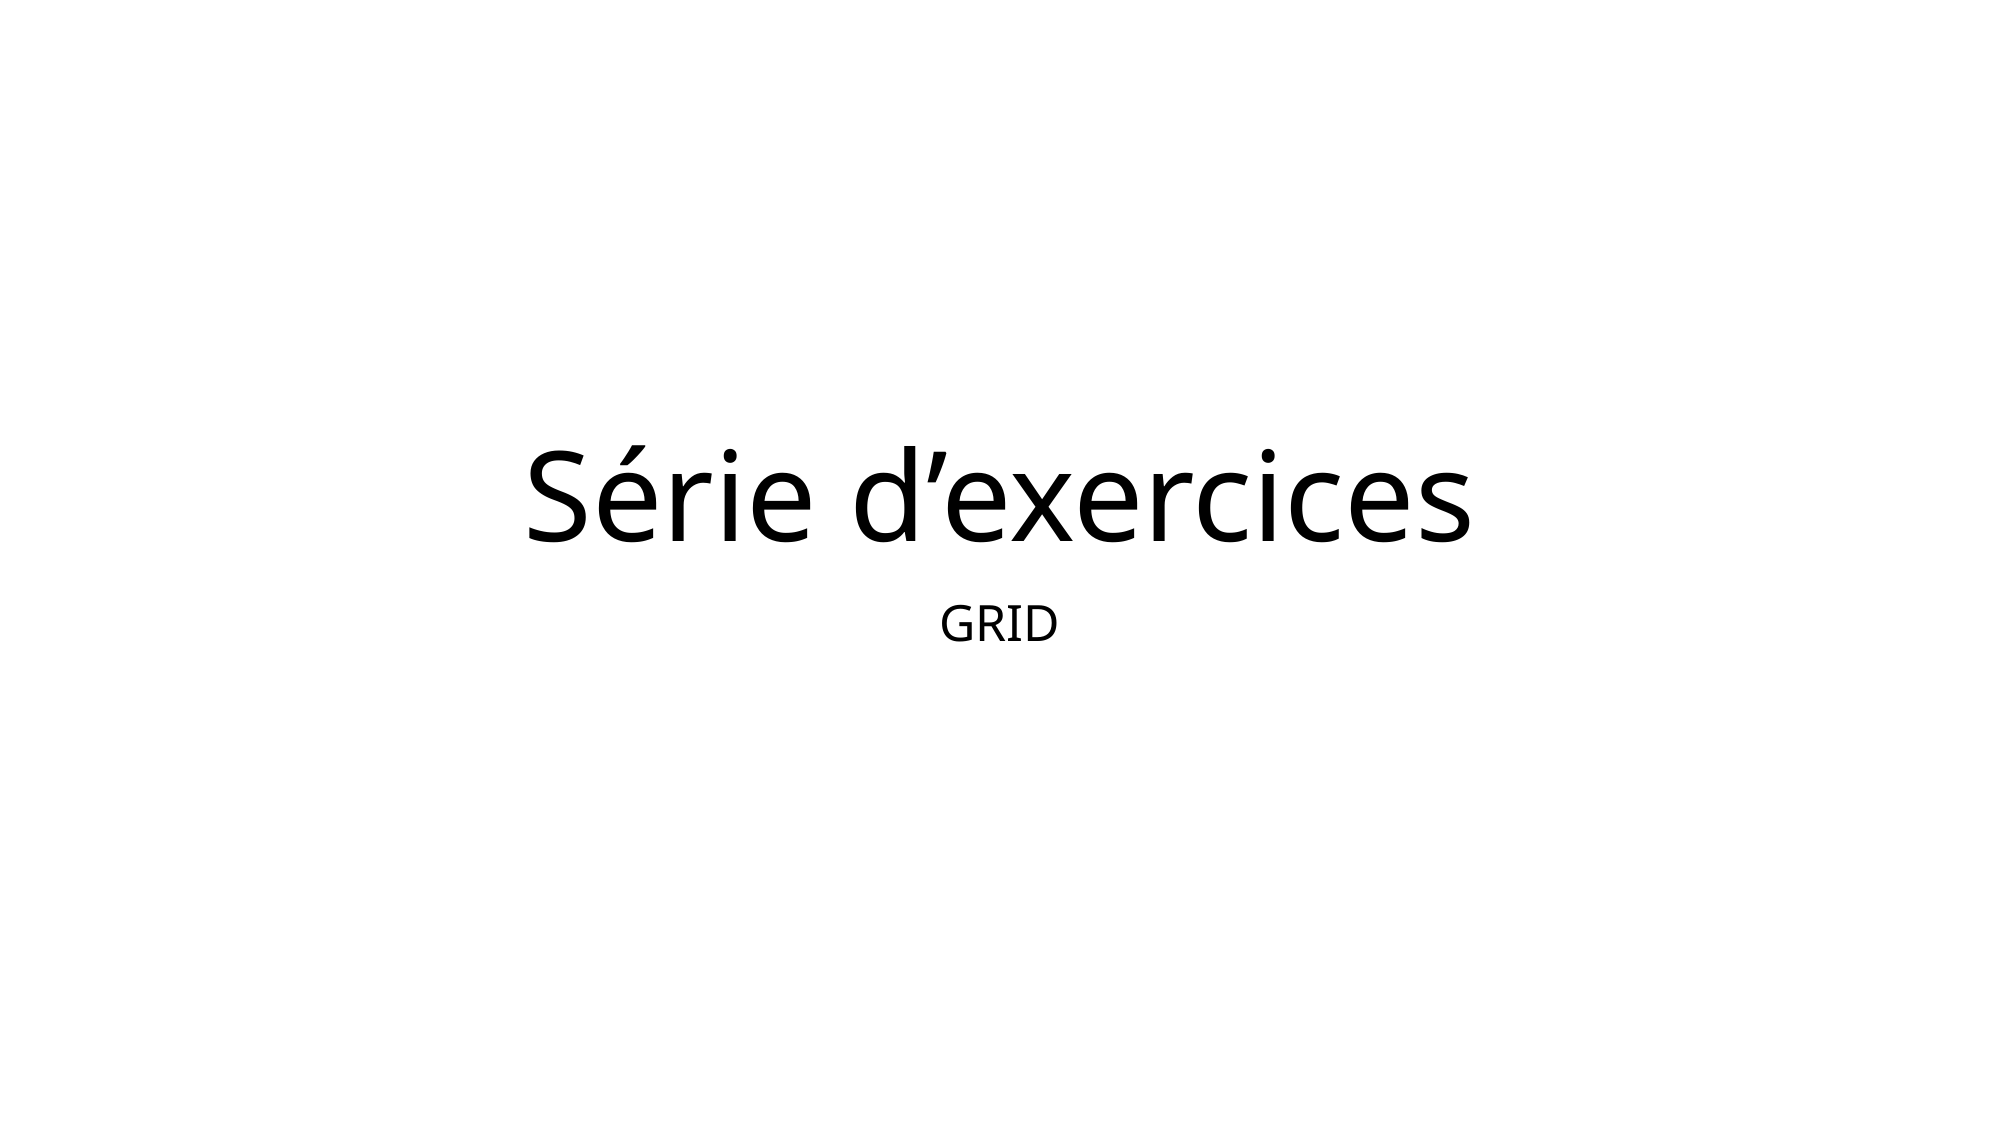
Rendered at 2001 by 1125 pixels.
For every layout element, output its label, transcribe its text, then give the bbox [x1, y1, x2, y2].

title Série d’exercices [249, 184, 1750, 576]
subtitle GRID [249, 590, 1750, 863]
